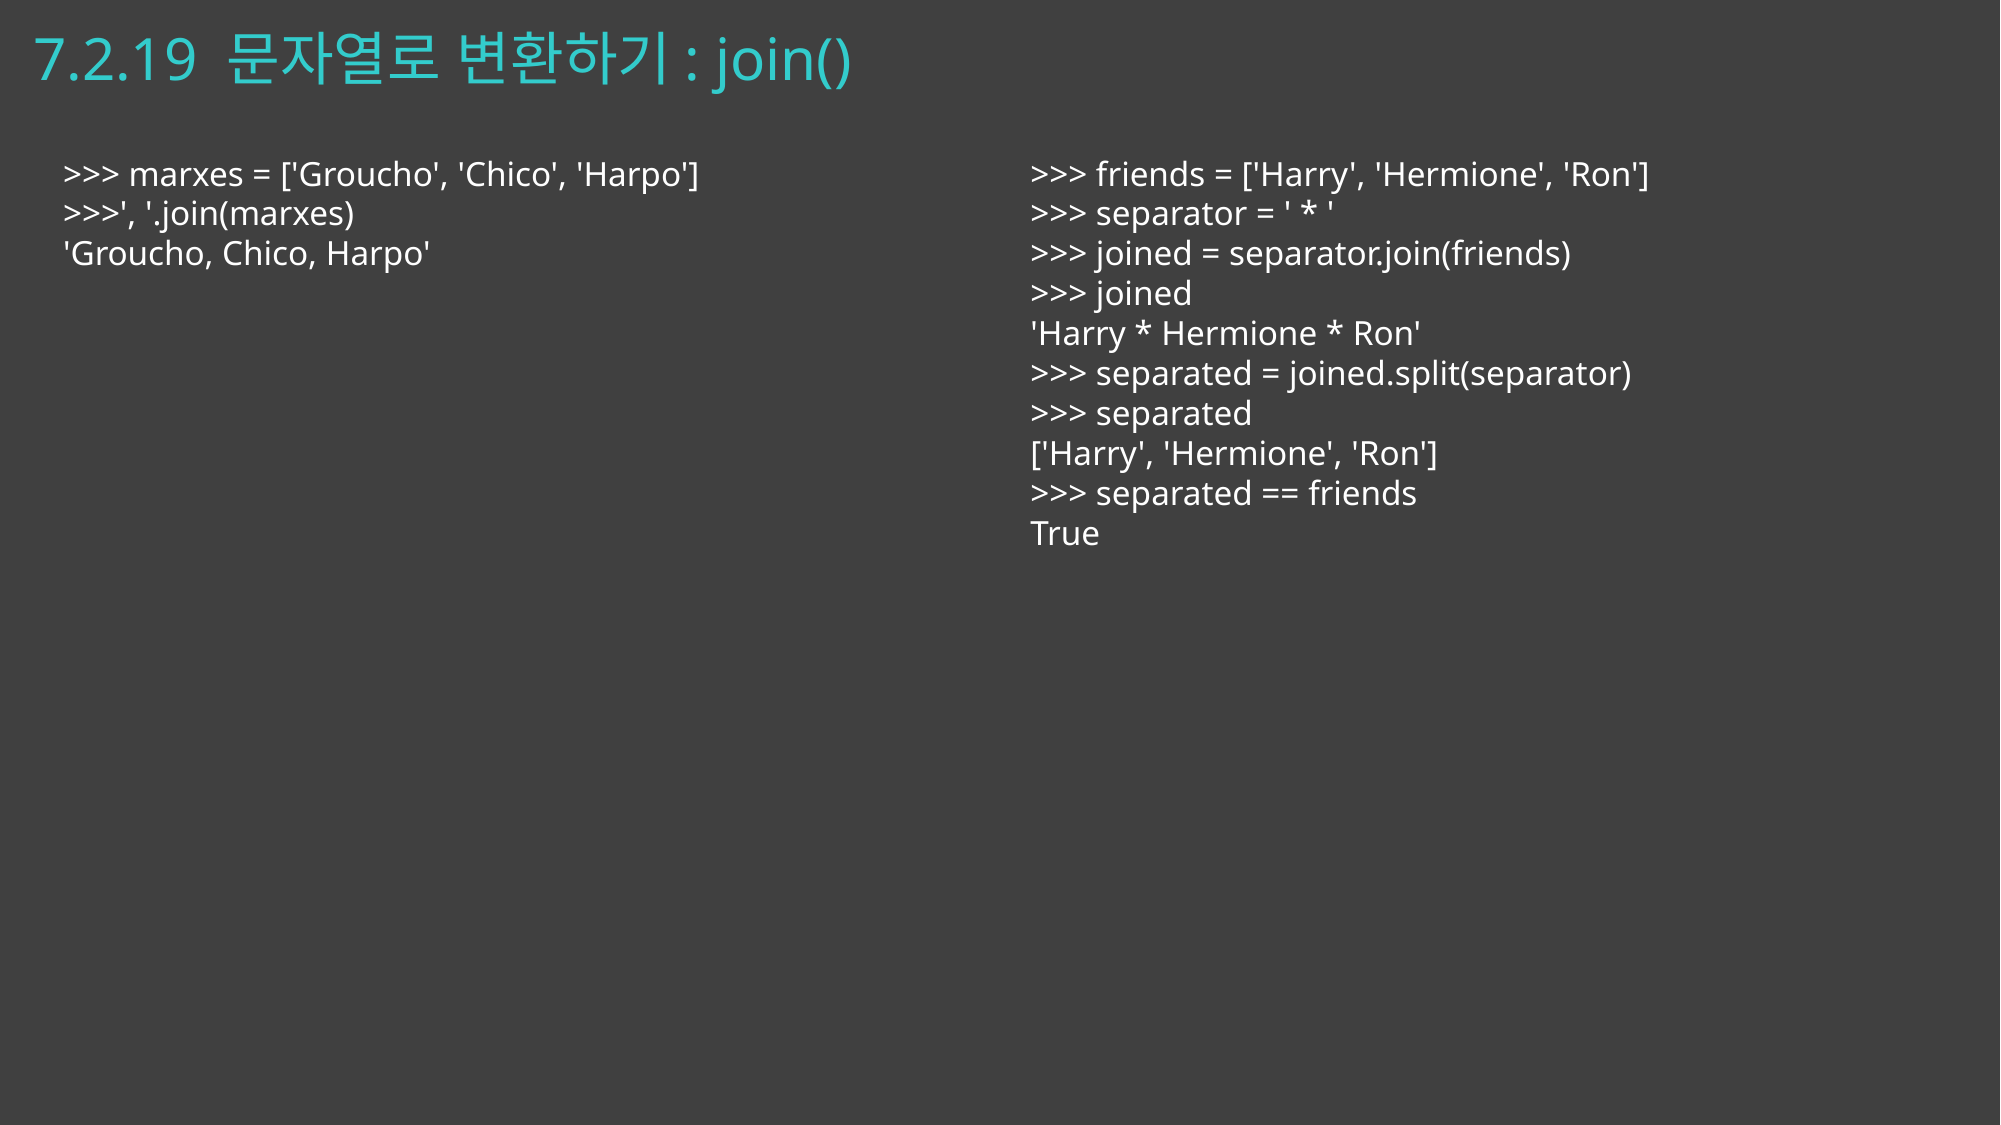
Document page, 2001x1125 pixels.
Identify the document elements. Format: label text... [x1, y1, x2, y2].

text_box >>> friends = ['Harry', 'Hermione', 'Ron'] >>> separator = ' * ' >>> joined = separator.join(friends) >>> joined 'Harry * Hermione * Ron' >>> separated = joined.split(separator) >>> separated ['Harry', 'Hermione', 'Ron'] >>> separated == friends True [1015, 145, 1938, 560]
text_box >>> marxes = ['Groucho', 'Chico', 'Harpo'] >>>', '.join(marxes) 'Groucho, Chico, Harpo' [48, 145, 985, 280]
title 7.2.19 문자열로 변환하기: join() [18, 22, 1181, 101]
